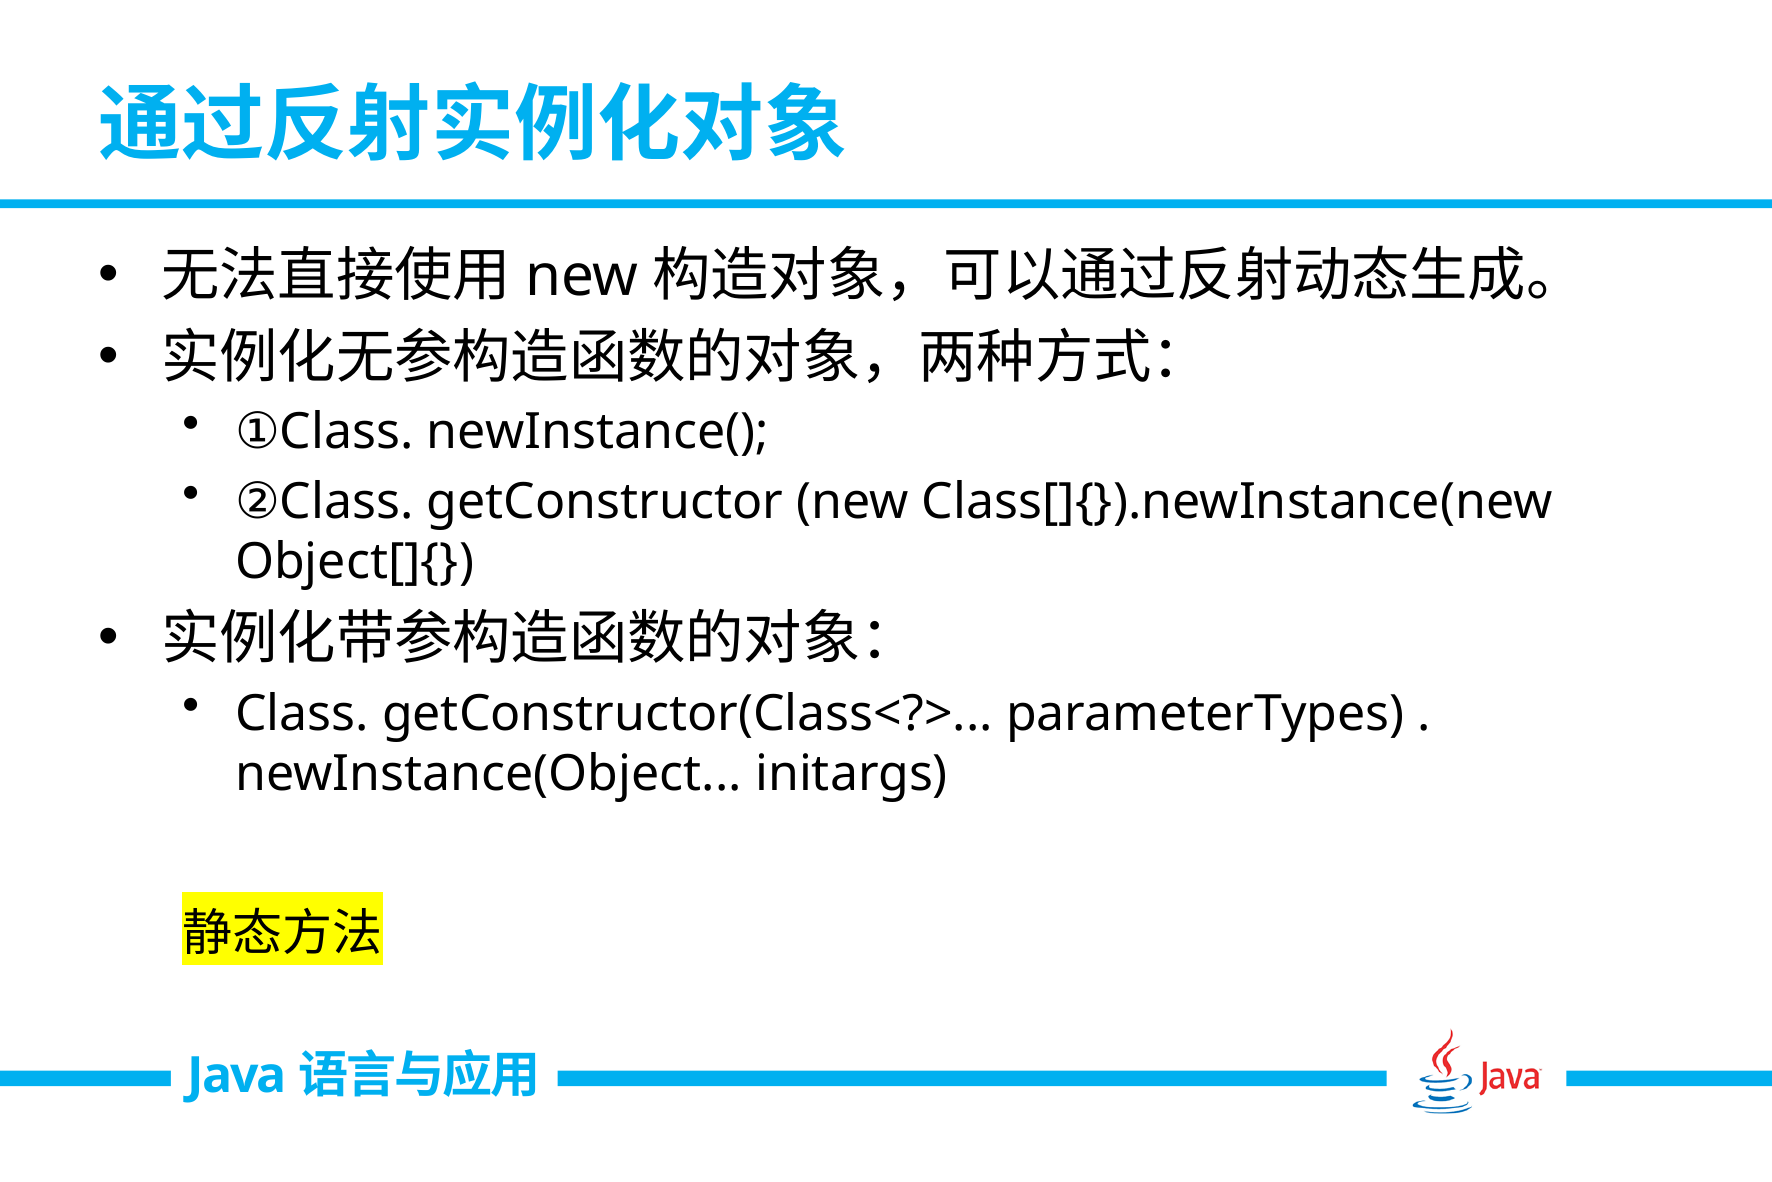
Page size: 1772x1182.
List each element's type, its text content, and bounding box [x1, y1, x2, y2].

picture [1386, 1019, 1567, 1117]
list 无法直接使用new构造对象，可以通过反射动态生成。 实例化无参构造函数的对象，两种方式： ①Class. newInstance(); ②Class. getConstructor (new Class[]{}).newInstance(new Object[]{}) 实例化带参构造函数的对象： Class. getConstructor(Class<?>... parameterTypes) . newInstance(Object... initargs) 静态方法 [80, 228, 1677, 1009]
title 通过反射实例化对象 [80, 73, 1677, 168]
